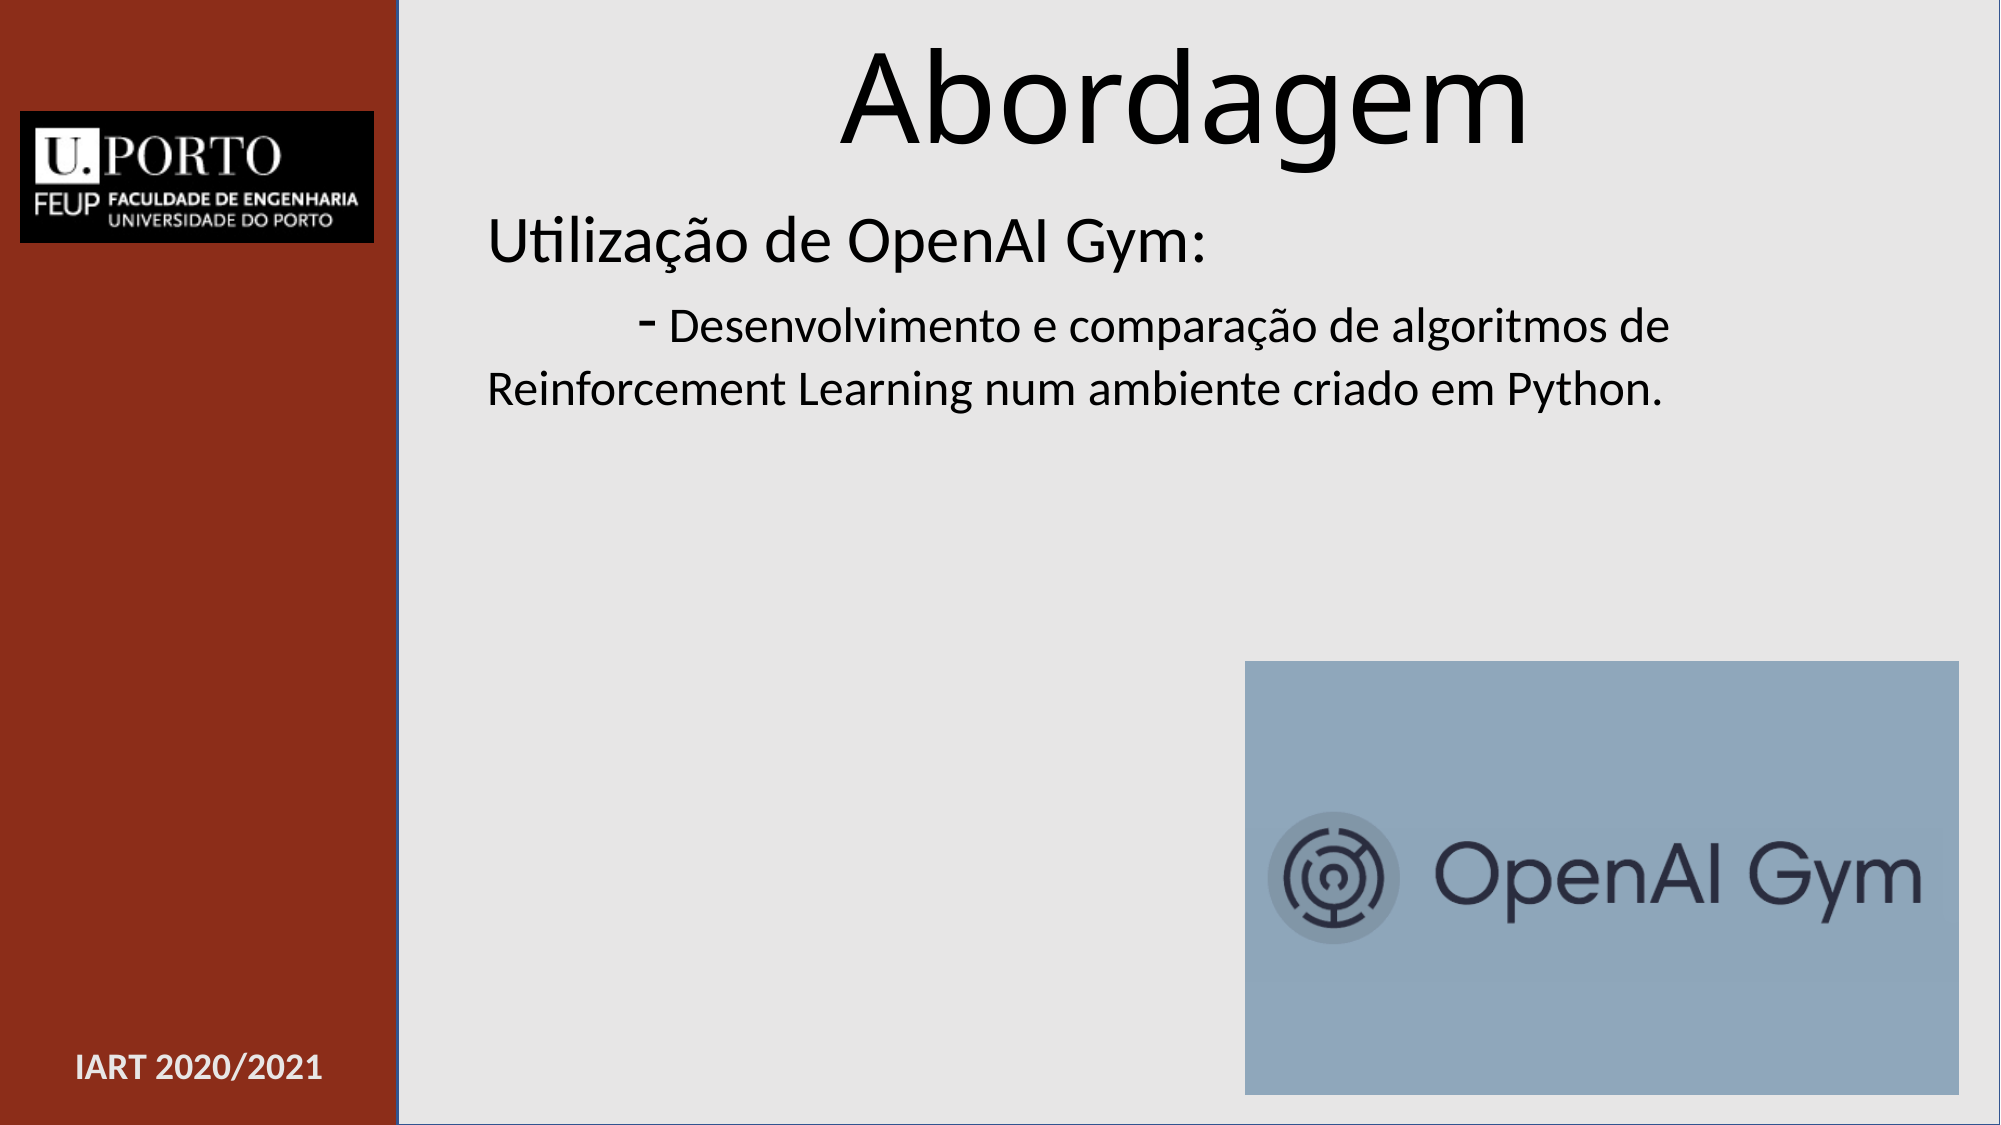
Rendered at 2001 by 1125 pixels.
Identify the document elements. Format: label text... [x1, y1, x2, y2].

text_box [0, 0, 398, 1125]
title Abordagem [433, 0, 1942, 179]
text_box Utilização de OpenAI Gym: - Desenvolvimento e comparação de algoritmos de Reinforcement Learning num ambiente criado em Python. [472, 188, 1891, 604]
text_box [398, 0, 2000, 1125]
text_box IART 2020/2021 [59, 1034, 510, 1095]
picture [1245, 661, 1960, 1095]
picture [20, 111, 374, 243]
